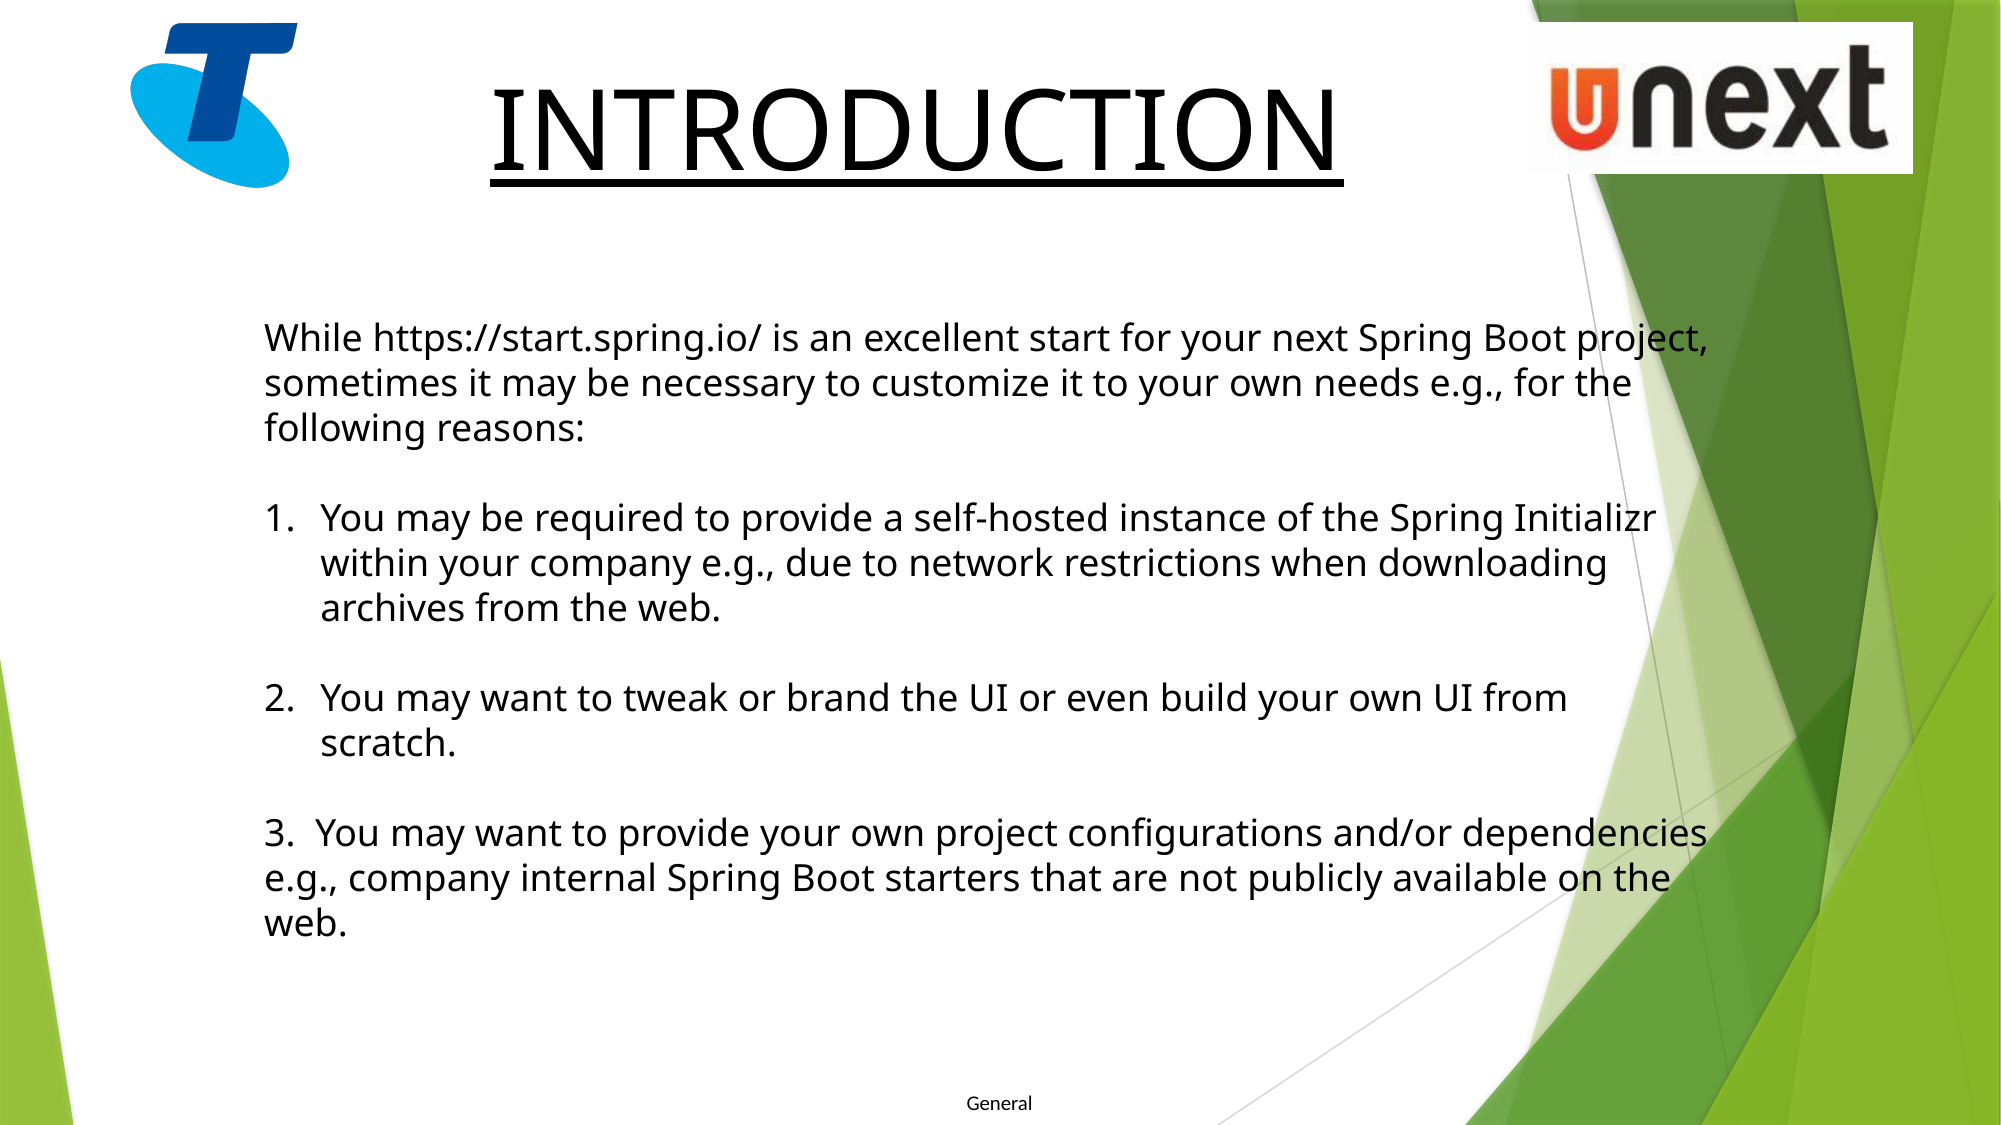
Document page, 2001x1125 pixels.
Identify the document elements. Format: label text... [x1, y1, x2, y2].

picture [1526, 21, 1913, 175]
text_box INTRODUCTION [475, 50, 1359, 201]
text_box While https://start.spring.io/ is an excellent start for your next Spring Boot project, sometimes it may be necessary to customize it to your own needs e.g., for the following reasons: You may be required to provide a self-hosted instance of the Spring Initializr within your company e.g., due to network restrictions when downloading archives from the web. You may want to tweak or brand the UI or even build your own UI from scratch. 3. You may want to provide your own project configurations and/or dependencies e.g., company internal Spring Boot starters that are not publicly available on the web. [249, 306, 1726, 952]
picture [129, 21, 299, 188]
